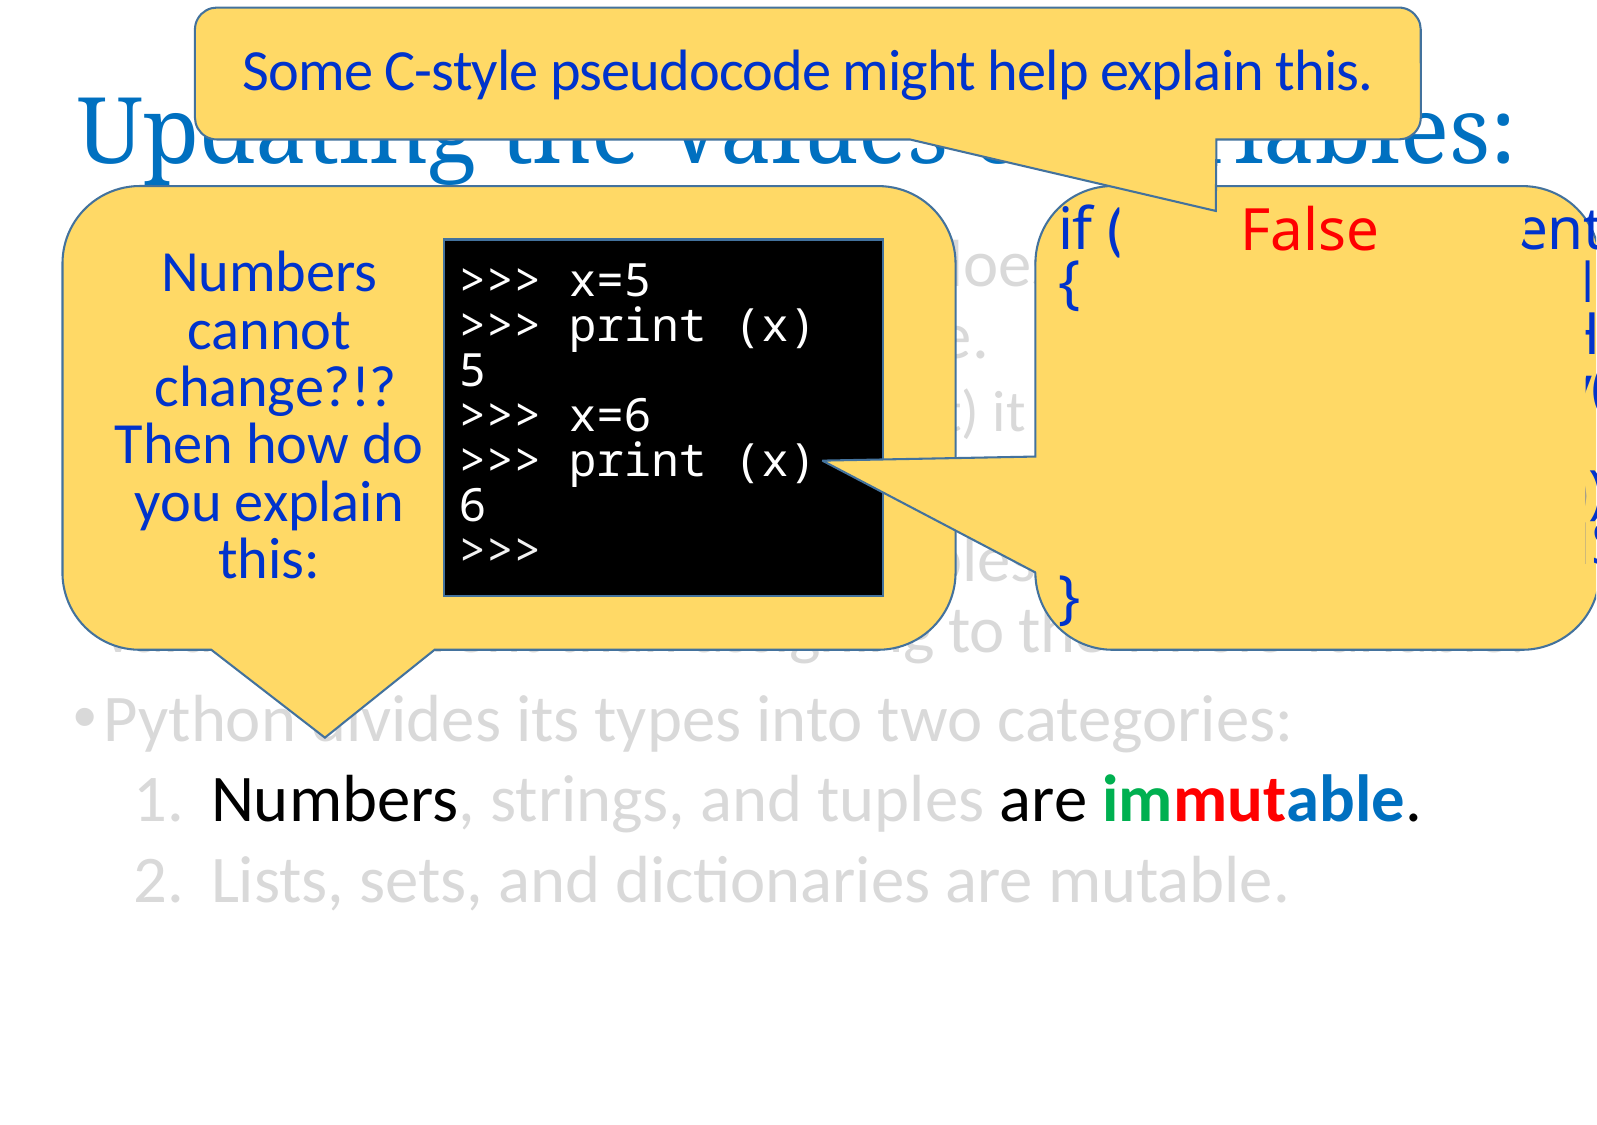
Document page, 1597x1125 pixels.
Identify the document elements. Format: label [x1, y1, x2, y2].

list [956, 222, 1045, 457]
text_box [46, 6, 1597, 651]
list [58, 534, 1548, 1079]
title [0, 46, 1100, 222]
title [1218, 46, 1597, 222]
